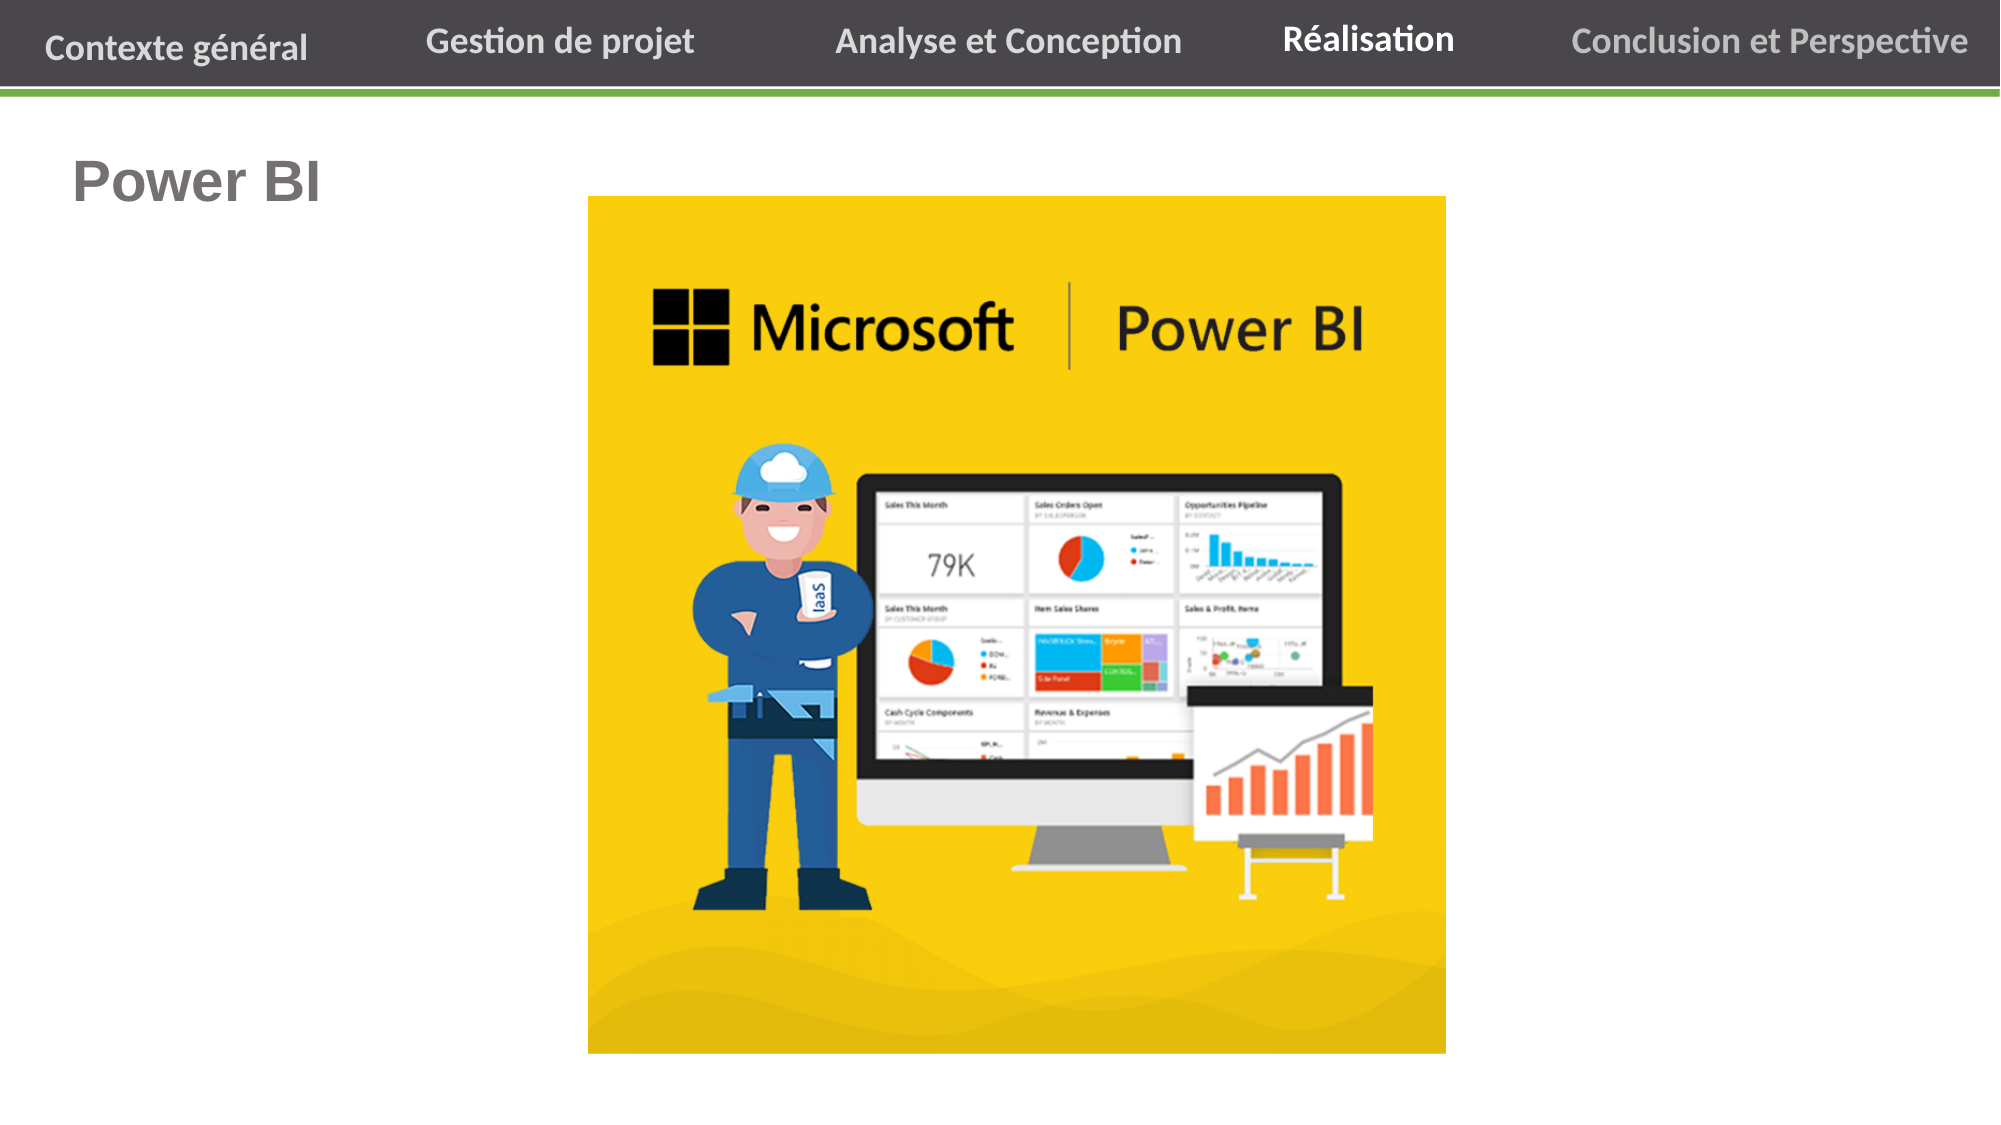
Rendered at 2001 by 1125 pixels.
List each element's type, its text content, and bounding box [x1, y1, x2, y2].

picture [588, 196, 1446, 1054]
text_box Power BI [57, 136, 1065, 221]
text_box Analyse et Conception [813, 4, 1197, 72]
text_box [0, 0, 2000, 87]
text_box [0, 88, 2000, 98]
text_box Contexte général [0, 12, 358, 80]
text_box Conclusion et Perspective [1551, 4, 1990, 72]
text_box Gestion de projet [406, 5, 715, 72]
text_box Réalisation [1173, 3, 1559, 71]
